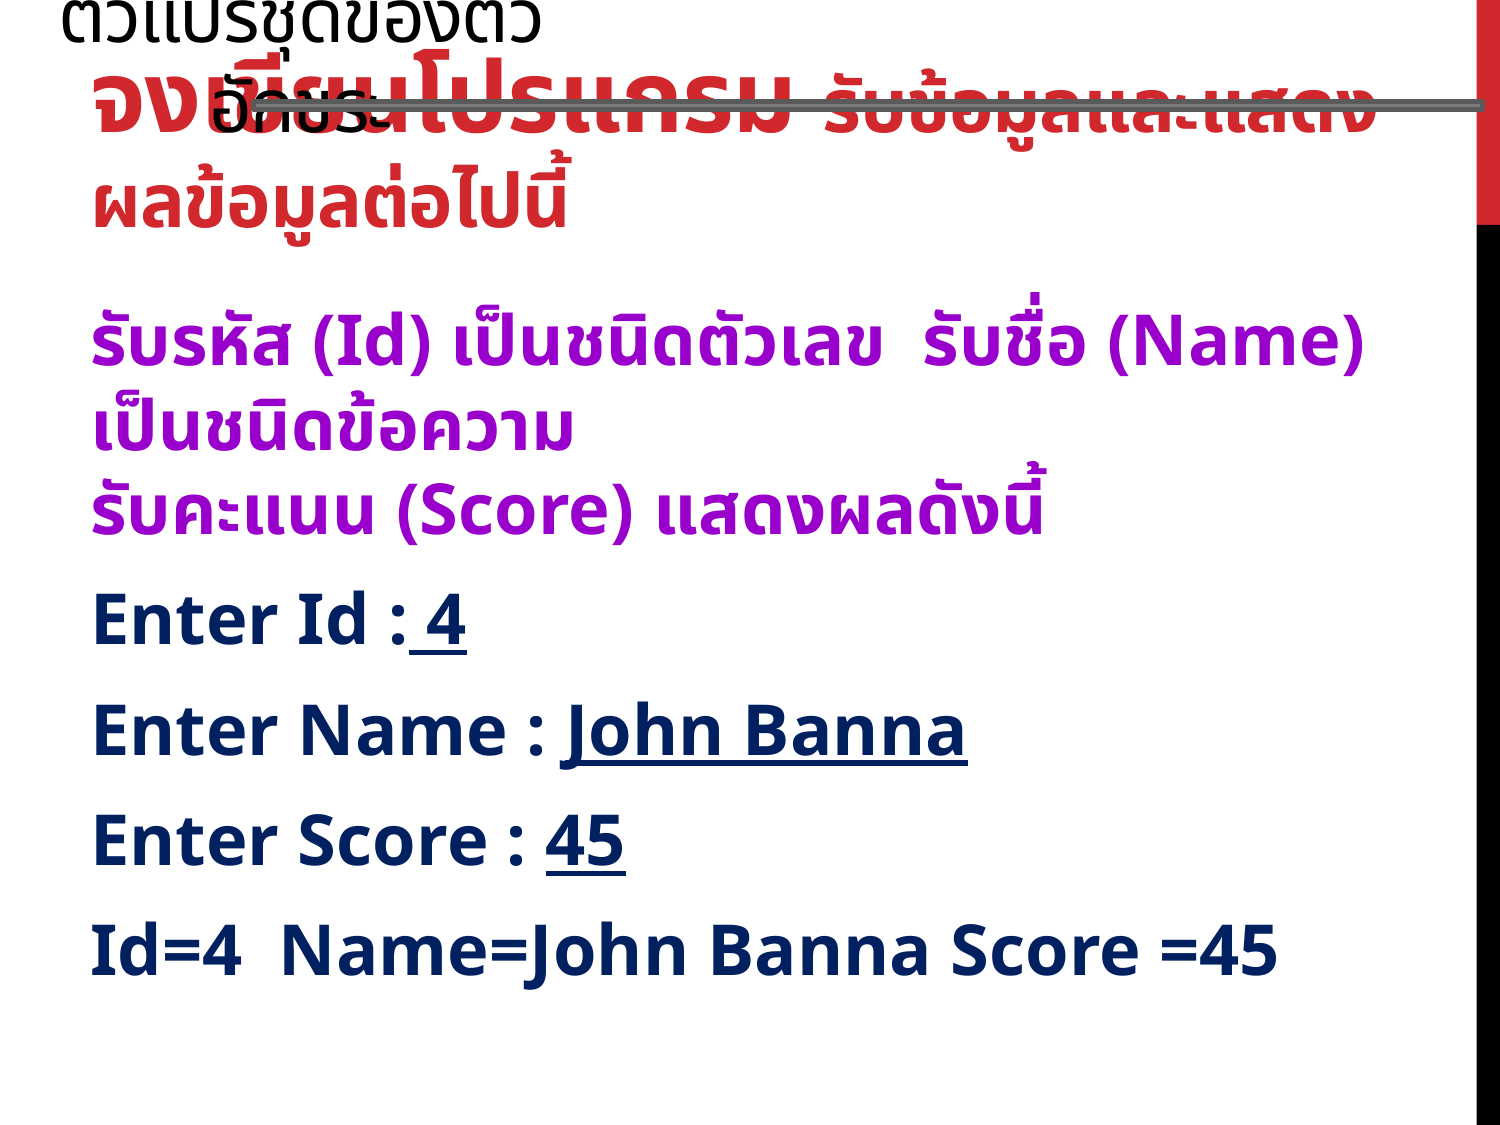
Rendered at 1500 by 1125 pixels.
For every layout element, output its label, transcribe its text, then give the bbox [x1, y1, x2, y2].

title จงเขียนโปรแกรม รับข้อมูลและแสดงผลข้อมูลต่อไปนี้ [603, 25, 1483, 99]
text_box ตัวแปรชุดของตัวอักขระ [0, 0, 603, 117]
text_box [251, 99, 1485, 112]
list รับรหัส (Id) เป็นชนิดตัวเลข รับชื่อ (Name) เป็นชนิดข้อความ รับคะแนน (Score) แสดงผลดังนี้ Enter Id : 4 Enter Name : John Banna Enter Score : 45 Id=4 Name=John Banna Score =45 [75, 287, 1424, 1005]
title จงเขียนโปรแกรม รับข้อมูลและแสดงผลข้อมูลต่อไปนี้ [75, 112, 1483, 250]
